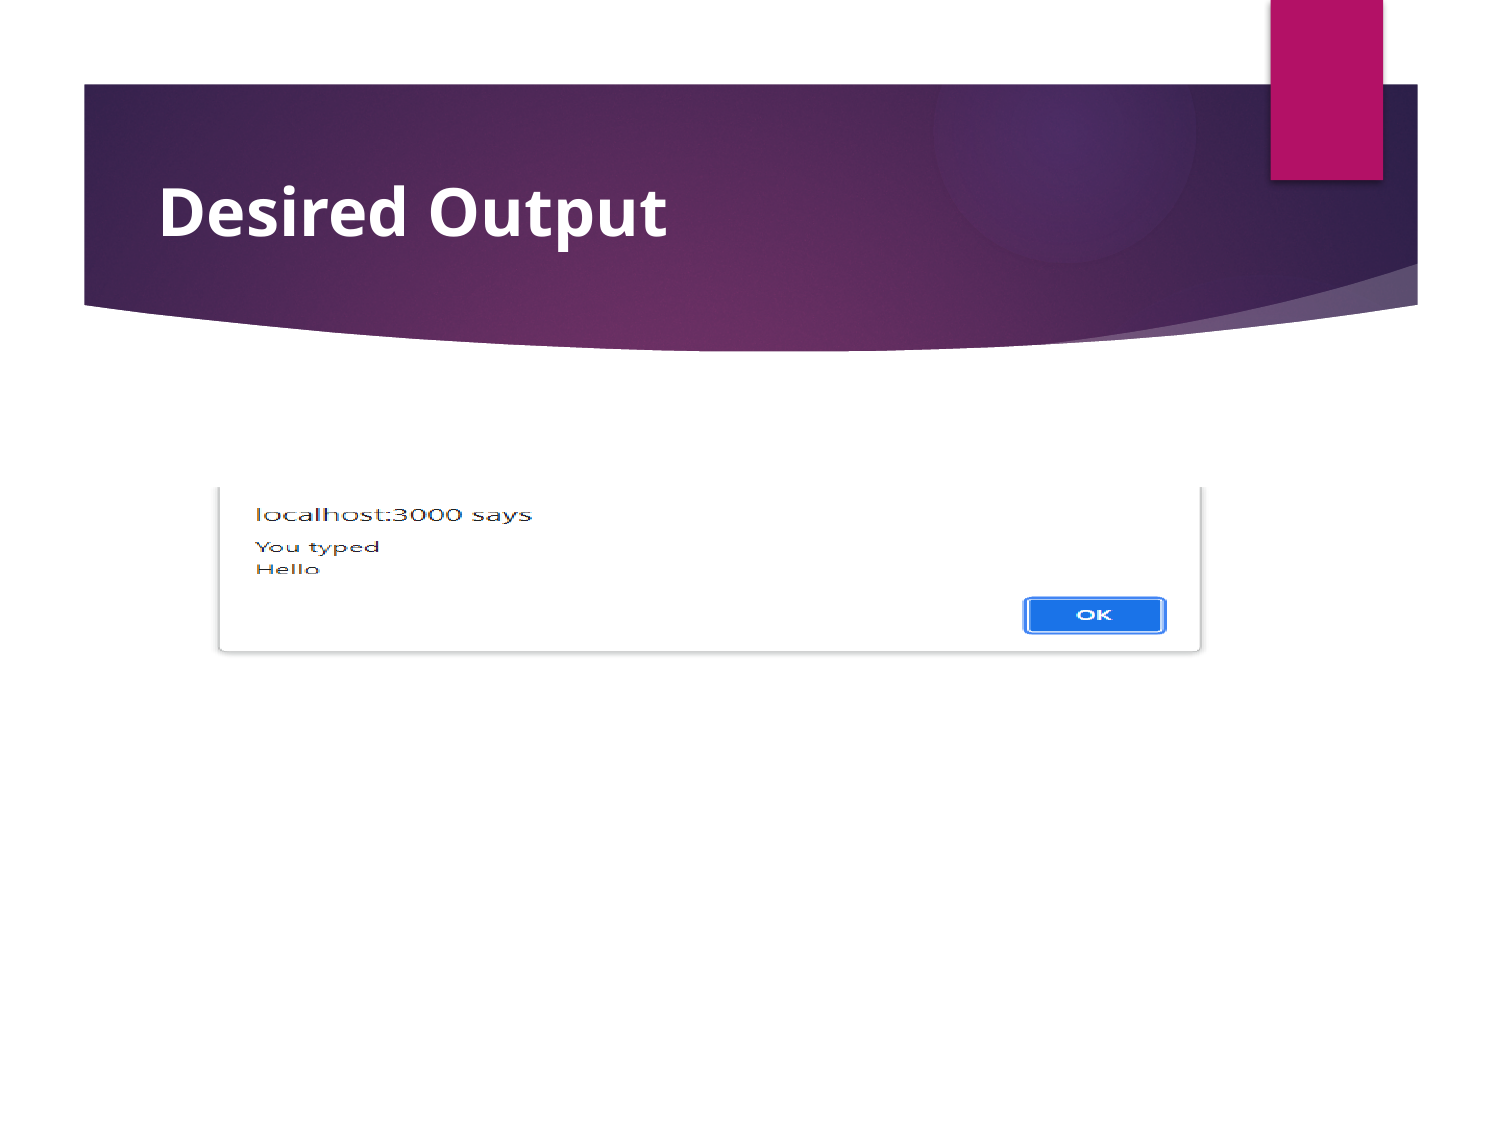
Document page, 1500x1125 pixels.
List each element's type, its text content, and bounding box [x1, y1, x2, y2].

title [46, 23, 1447, 186]
text_box Desired Output [142, 152, 1183, 269]
picture [112, 487, 1426, 1041]
